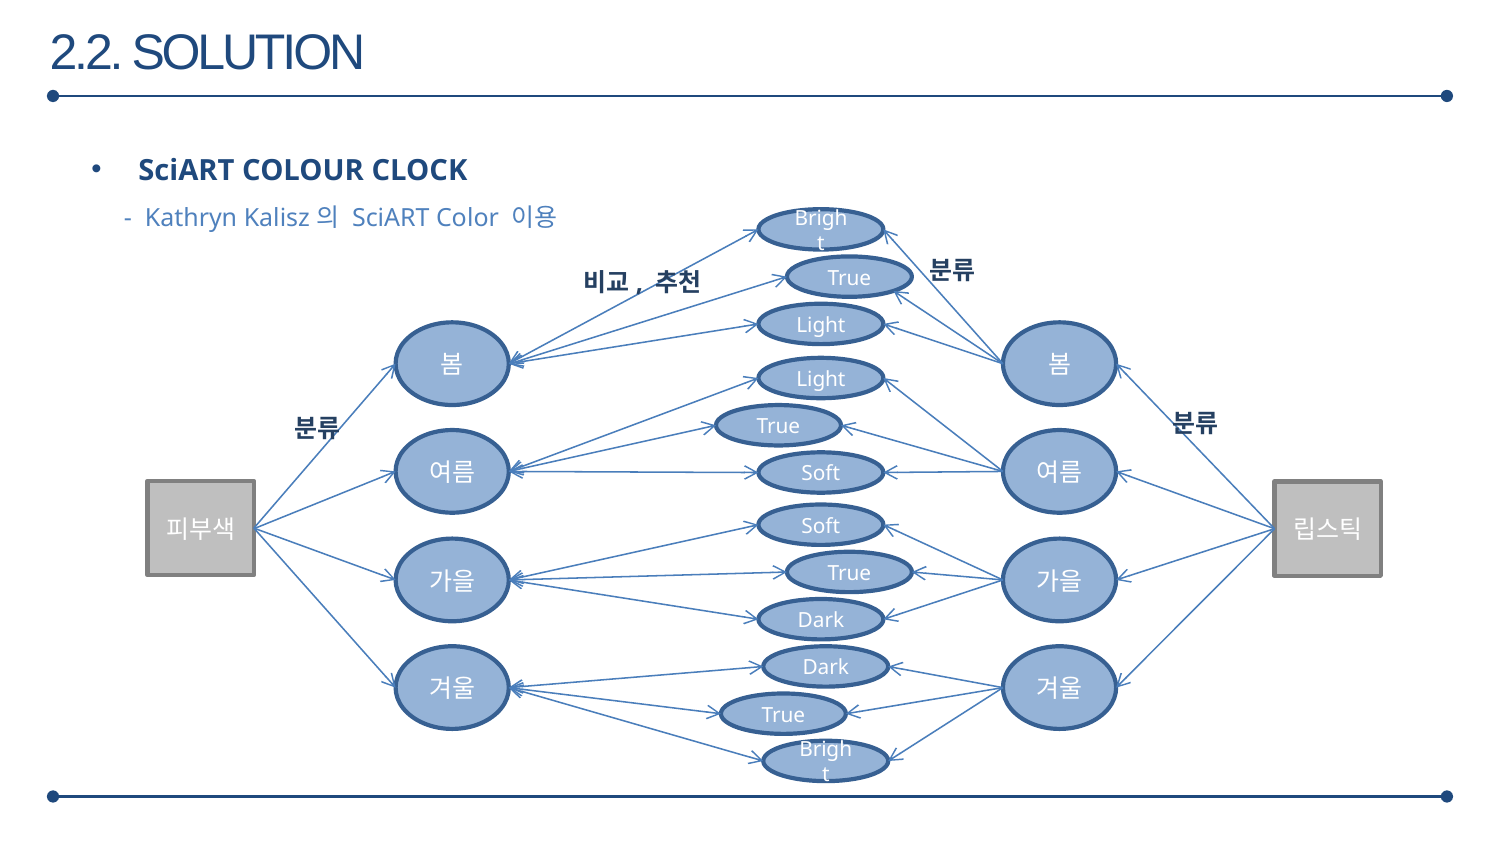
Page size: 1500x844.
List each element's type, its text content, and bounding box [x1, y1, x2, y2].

text_box 피부색 [145, 479, 248, 577]
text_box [1008, 322, 1275, 730]
text_box 2.2. SOLUTION [34, 12, 380, 88]
text_box 립스틱 [1279, 479, 1383, 578]
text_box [508, 229, 788, 762]
text_box SciART COLOUR CLOCK - Kathryn Kalisz의 SciART Color 이용 [76, 126, 1424, 239]
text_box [253, 322, 503, 730]
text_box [715, 208, 1004, 782]
